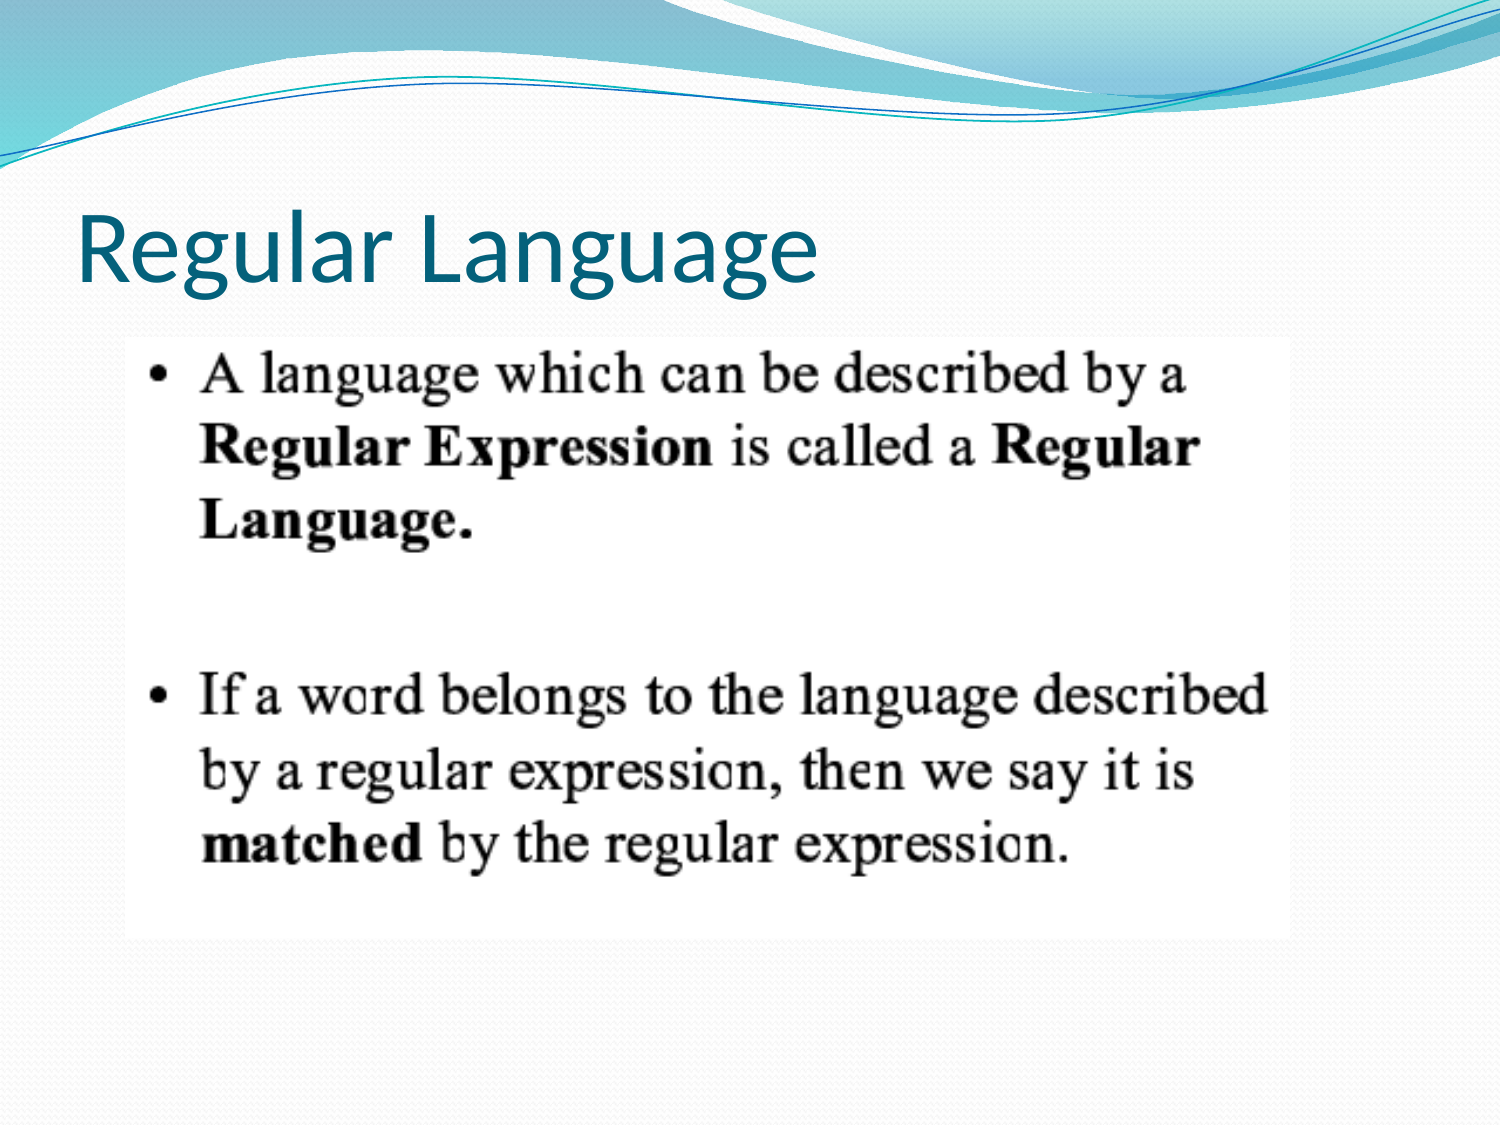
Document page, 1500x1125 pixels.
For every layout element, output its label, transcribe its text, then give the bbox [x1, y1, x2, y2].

picture [124, 337, 1291, 938]
title Regular Language [75, 115, 1425, 303]
